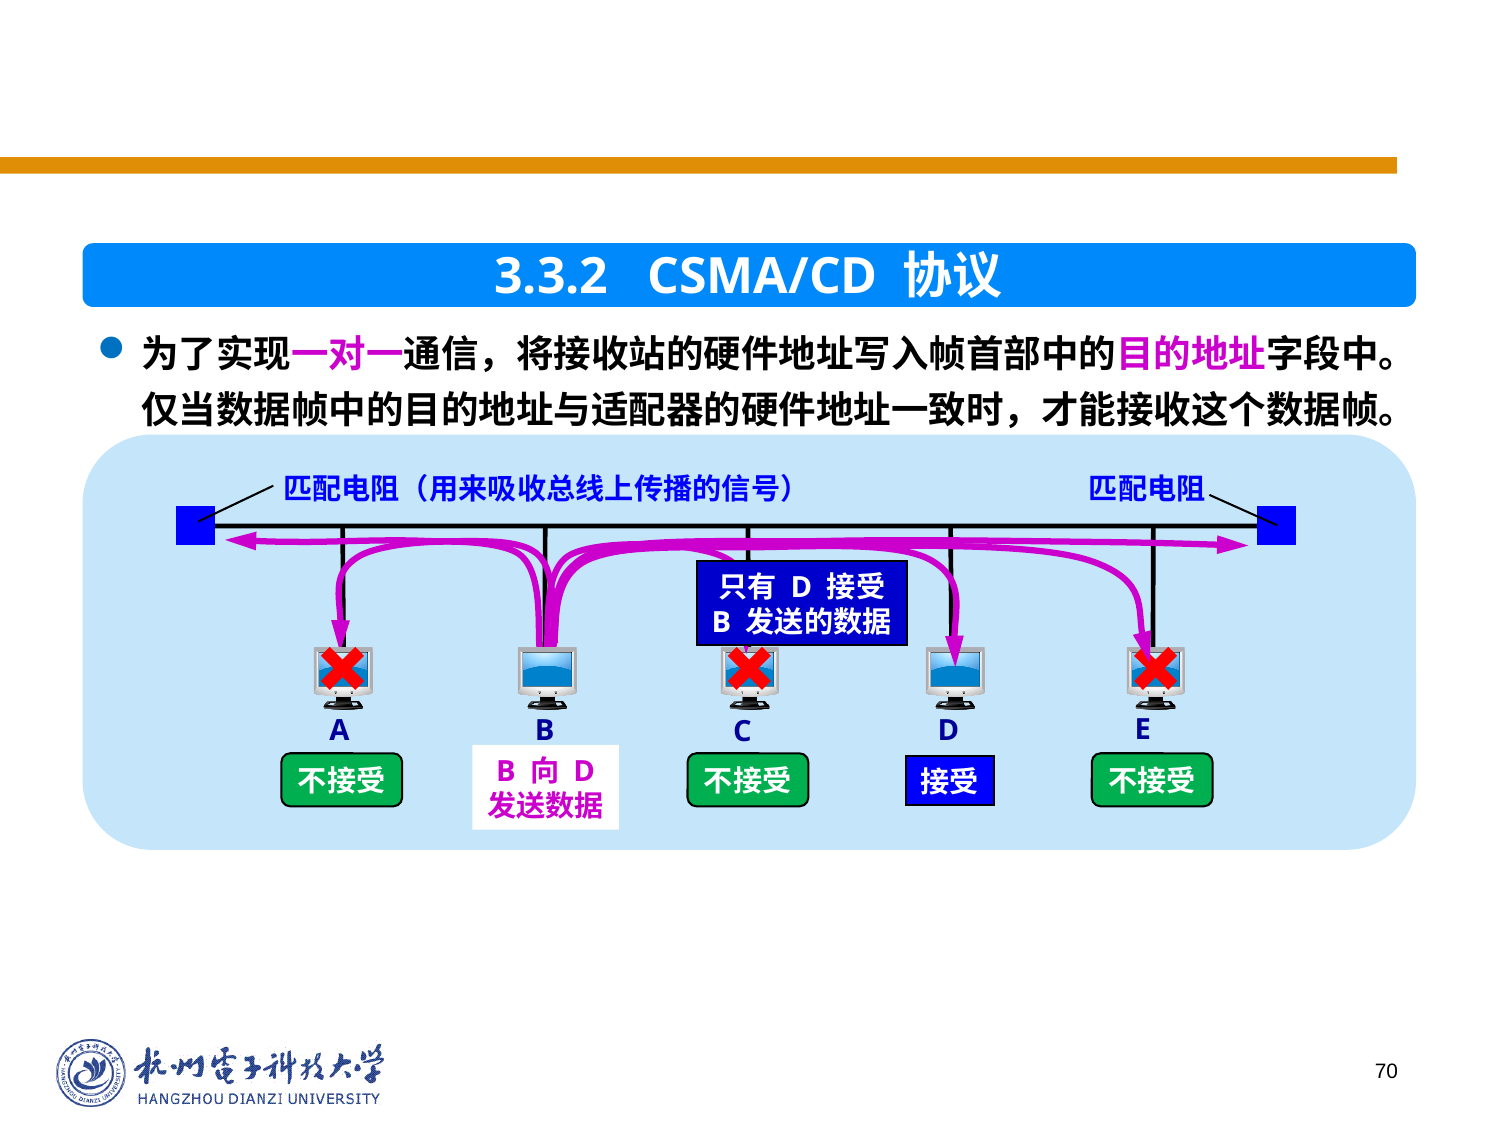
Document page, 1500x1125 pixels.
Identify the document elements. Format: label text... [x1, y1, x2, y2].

text_box [224, 534, 431, 577]
text_box [82, 243, 479, 307]
text_box [1257, 507, 1296, 544]
text_box [551, 544, 668, 604]
text_box [81, 439, 1418, 851]
picture [309, 644, 377, 711]
picture [716, 644, 783, 651]
text_box 匹配电阻（用来吸收总线上传播的信号） [268, 462, 825, 513]
text_box 匹配电阻 [1074, 462, 1221, 513]
text_box [1018, 243, 1417, 307]
text_box [554, 553, 604, 621]
picture [55, 1025, 407, 1125]
picture [513, 644, 581, 711]
picture [1122, 644, 1189, 651]
text_box [176, 507, 215, 544]
text_box 只有 D 接受 B 发送的数据 [696, 560, 907, 646]
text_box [281, 651, 1213, 807]
text_box [639, 538, 1249, 566]
text_box [334, 541, 540, 651]
text_box 3.3.2 CSMA/CD 协议 [479, 236, 1018, 310]
text_box [464, 540, 556, 644]
text_box B 向 D 发送数据 [472, 807, 619, 830]
text_box 为了实现一对一通信，将接收站的硬件地址写入帧首部中的目的地址字段中。仅当数据帧中的目的地址与适配器的硬件地址一致时，才能接收这个数据帧。 [82, 310, 1416, 439]
picture [921, 644, 989, 651]
text_box [555, 544, 1150, 651]
